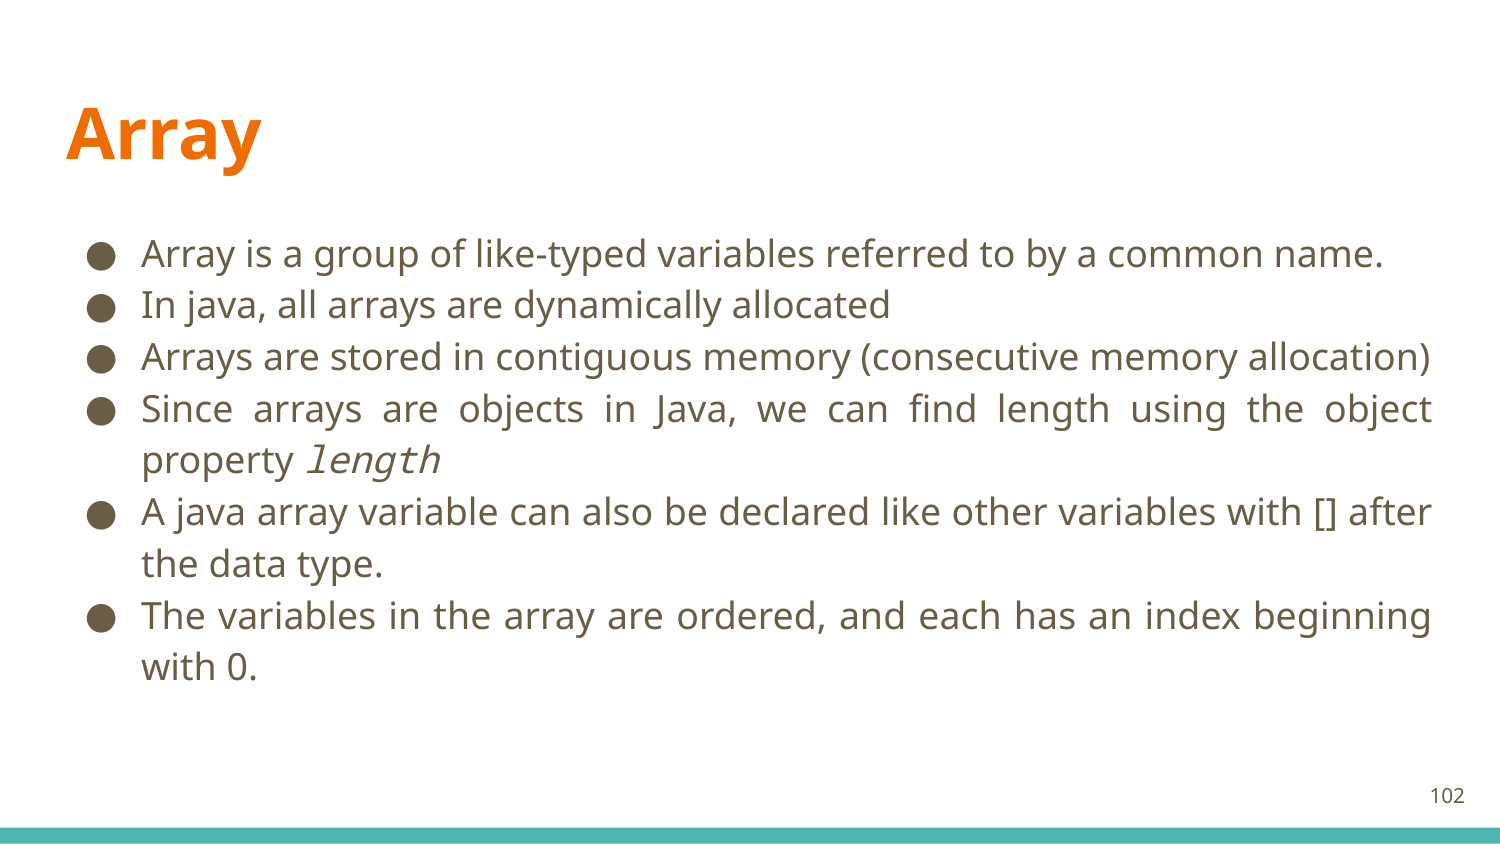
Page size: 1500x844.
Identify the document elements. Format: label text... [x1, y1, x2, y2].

slide_number 102 [1389, 764, 1480, 830]
title Array [51, 72, 1449, 189]
list Array is a group of like-typed variables referred to by a common name. In java, all arrays are dynamically allocated Arrays are stored in contiguous memory (consecutive memory allocation) Since arrays are objects in Java, we can find length using the object property length A java array variable can also be declared like other variables with [] after the data type. The variables in the array are ordered, and each has an index beginning with 0. [51, 207, 1449, 750]
